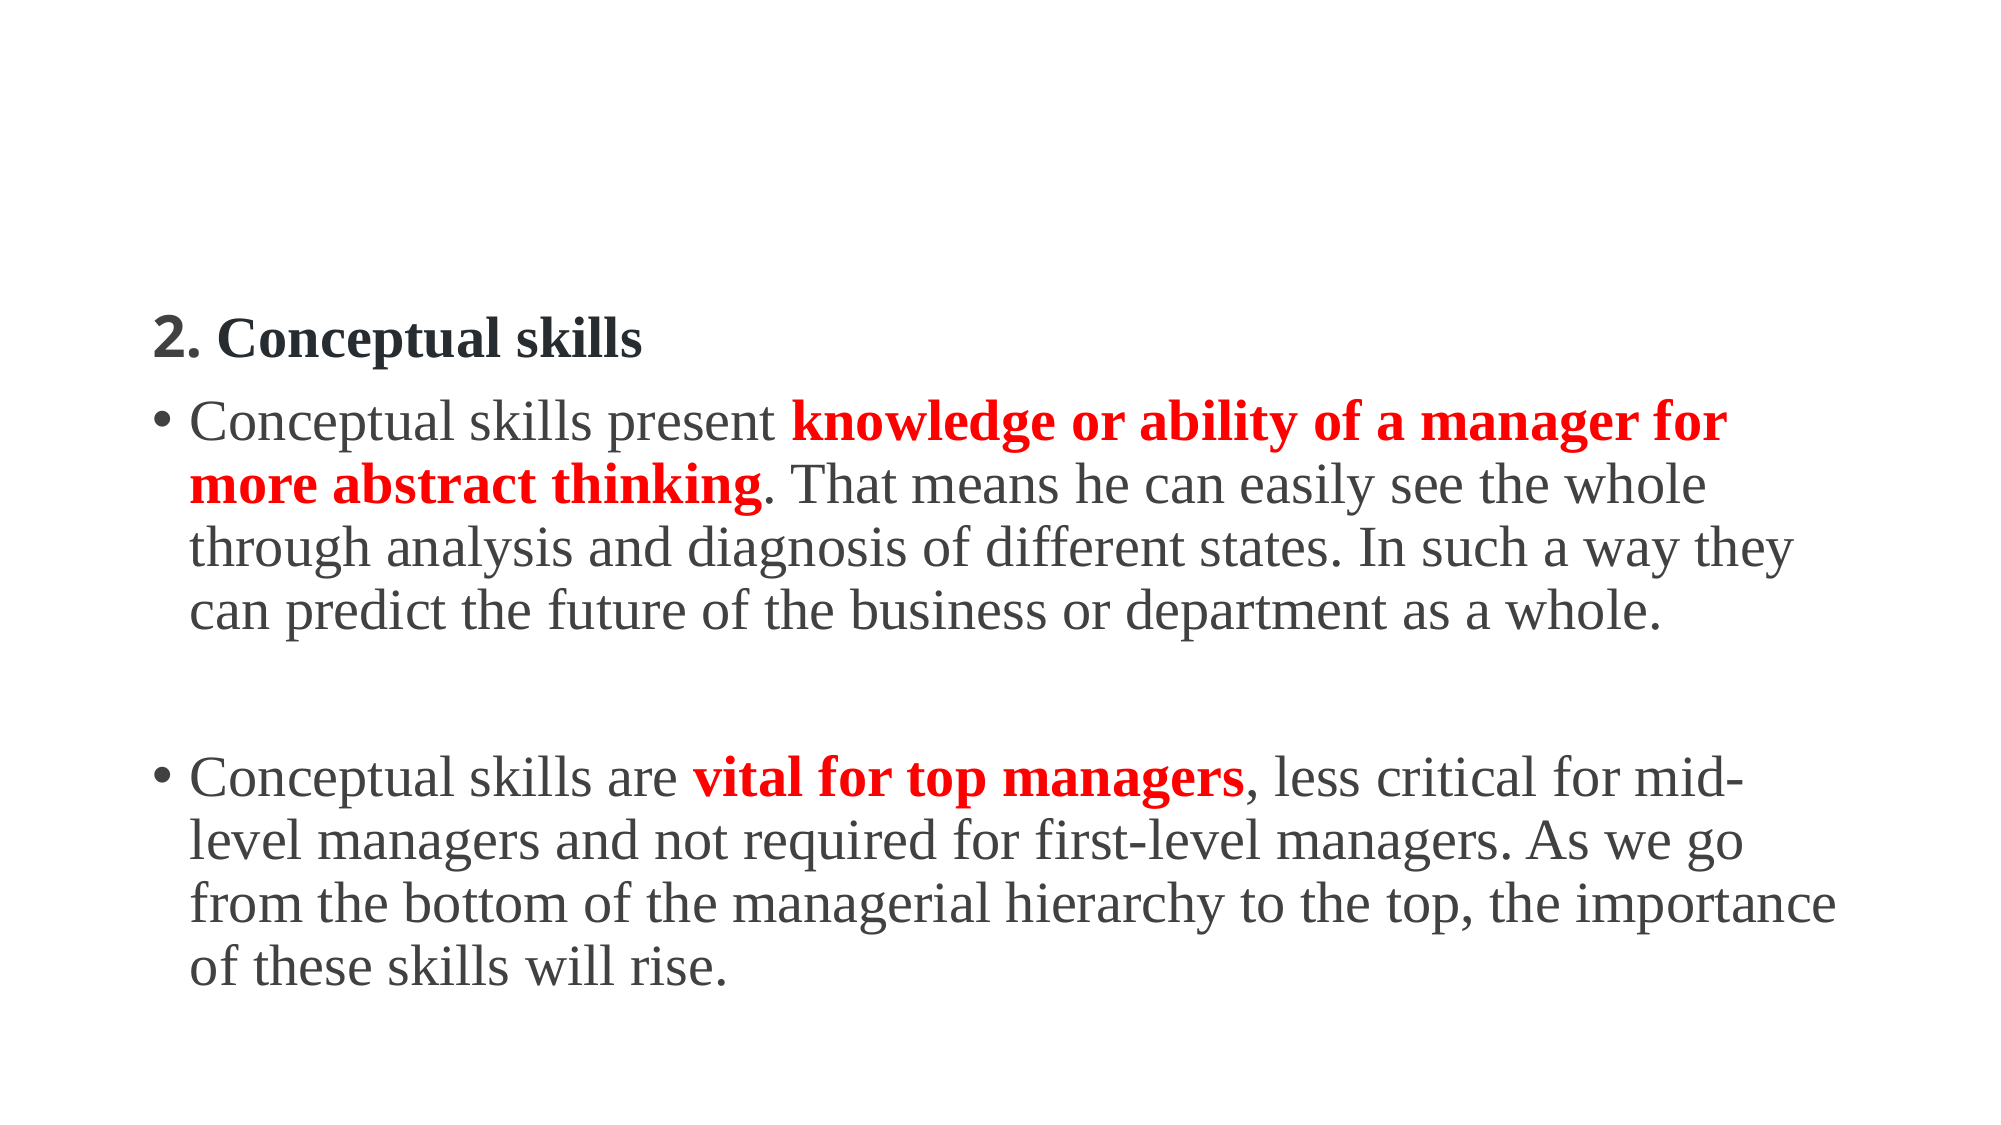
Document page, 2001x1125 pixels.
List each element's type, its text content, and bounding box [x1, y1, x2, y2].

list 2. Conceptual skills Conceptual skills present knowledge or ability of a manager for more abstract thinking. That means he can easily see the whole through analysis and diagnosis of different states. In such a way they can predict the future of the business or department as a whole. Conceptual skills are vital for top managers, less critical for mid-level managers and not required for first-level managers. As we go from the bottom of the managerial hierarchy to the top, the importance of these skills will rise. [137, 299, 1863, 1014]
